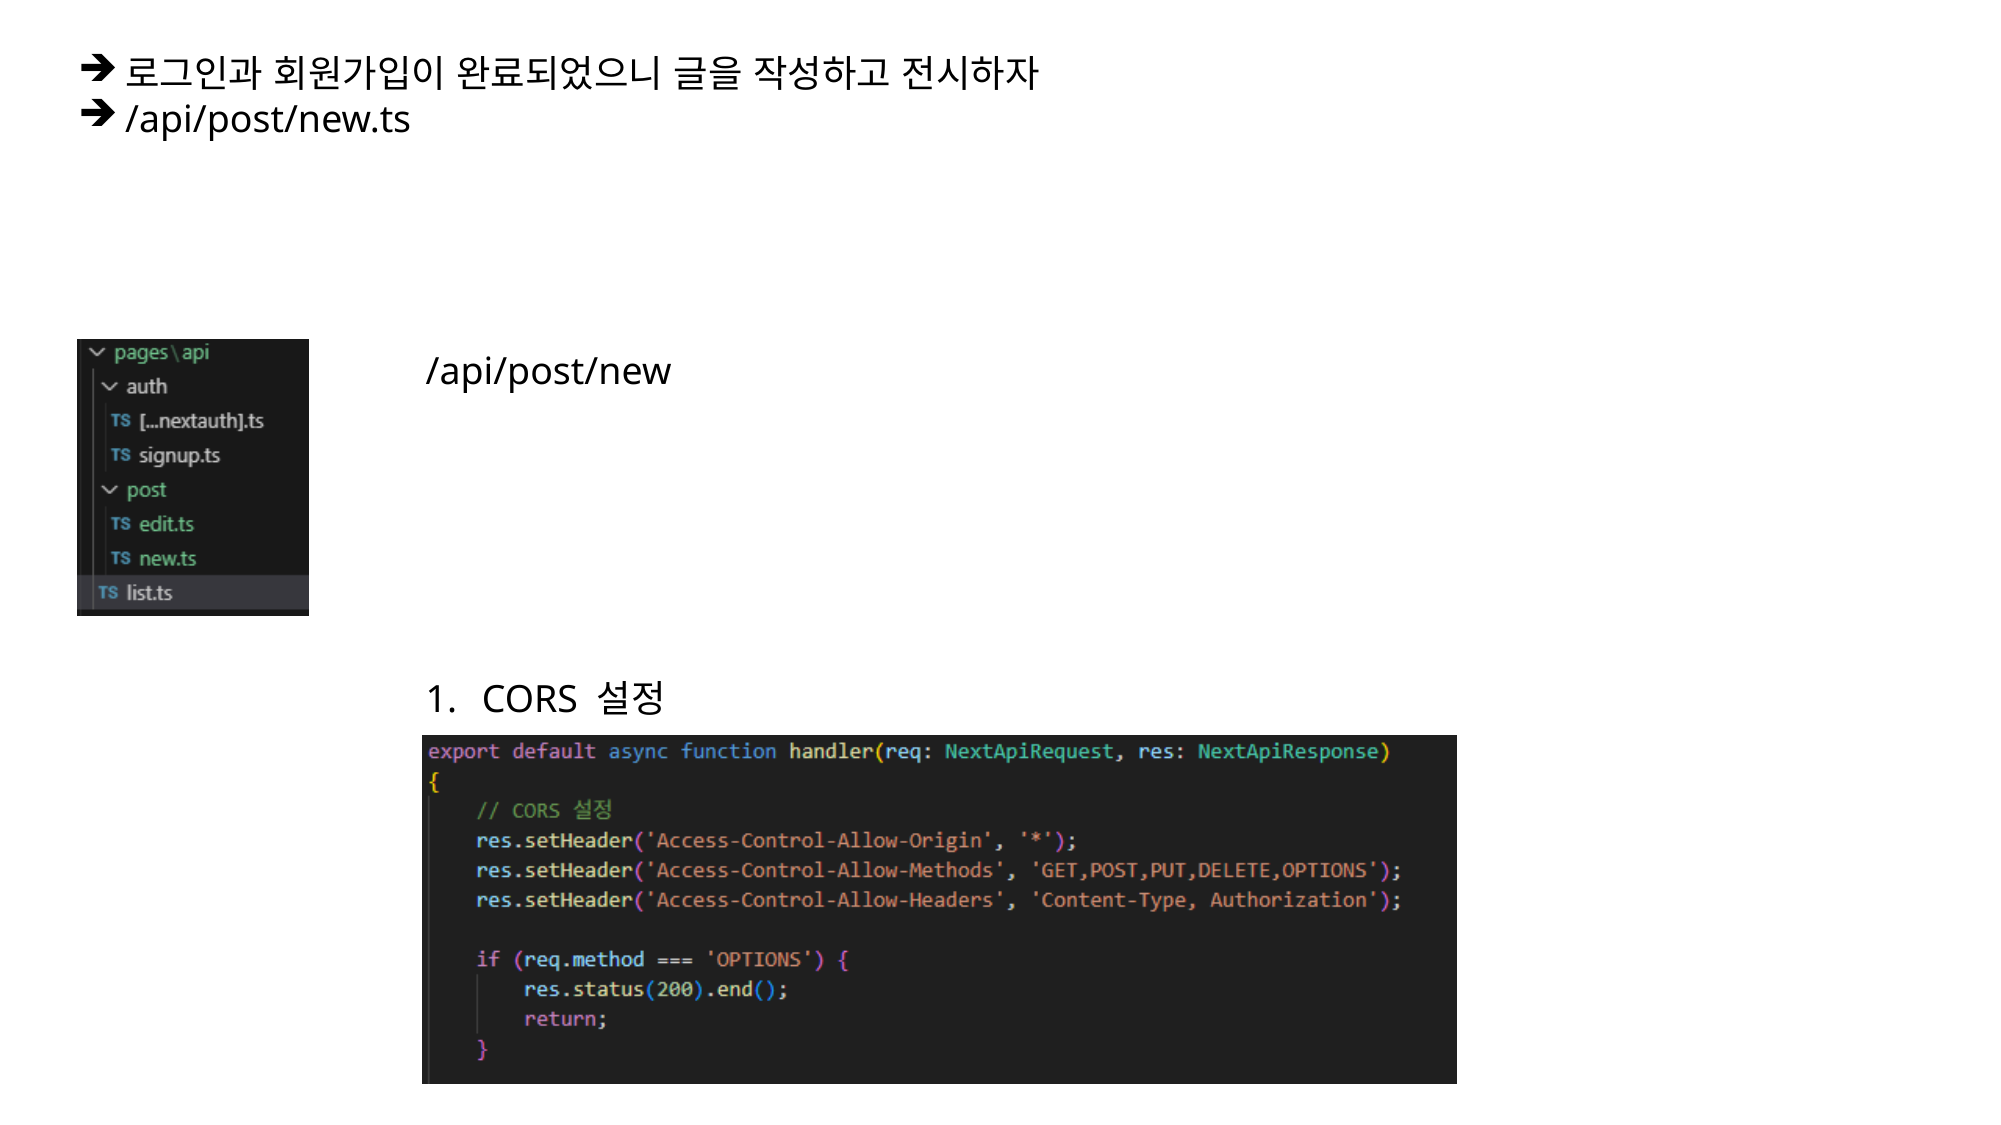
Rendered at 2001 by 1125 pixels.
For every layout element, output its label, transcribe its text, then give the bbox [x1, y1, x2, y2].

text_box /api/post/new [410, 339, 1641, 490]
text_box 로그인과 회원가입이 완료되었으니 글을 작성하고 전시하자 /api/post/new.ts [63, 42, 1500, 193]
picture [76, 338, 309, 617]
text_box CORS 설정 [410, 667, 1967, 728]
picture [421, 734, 1458, 1085]
